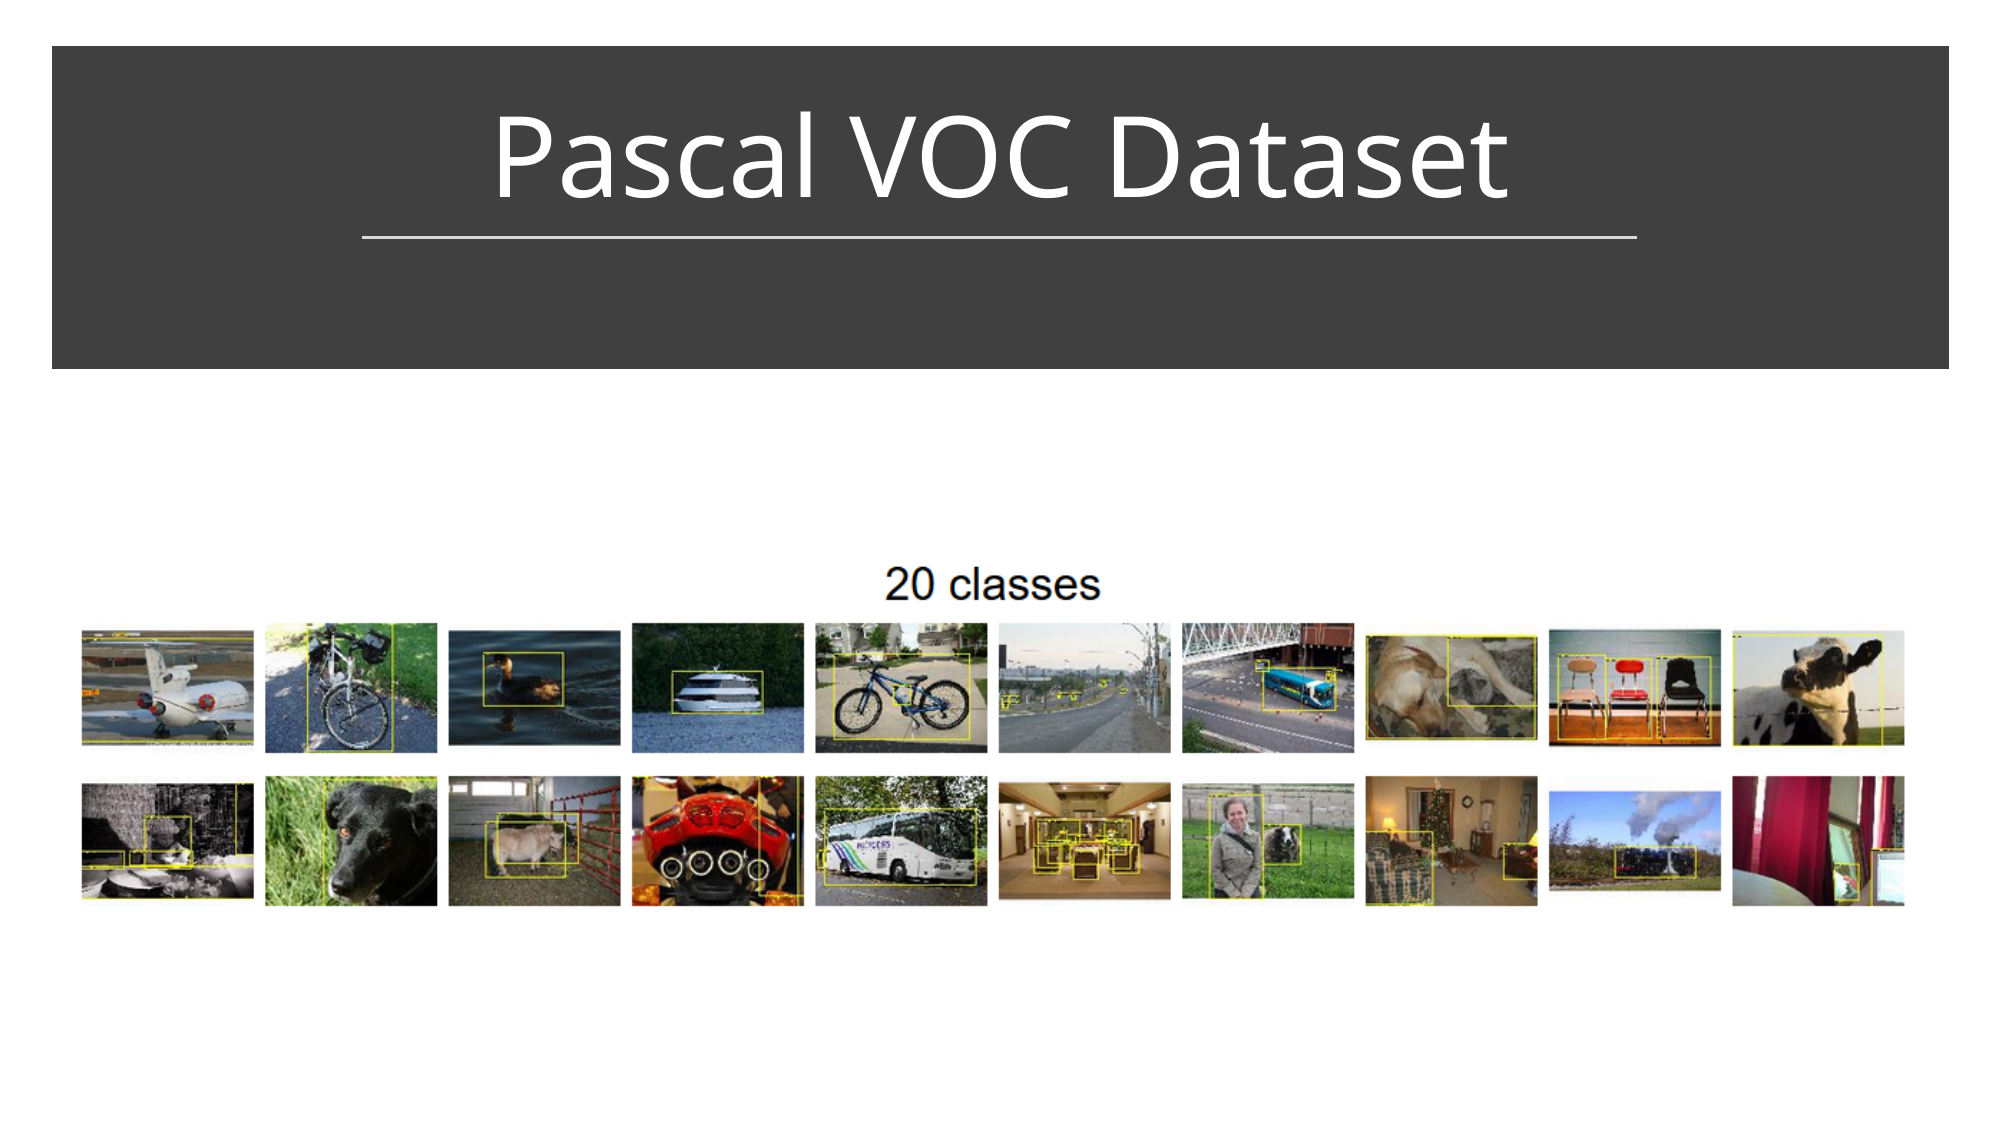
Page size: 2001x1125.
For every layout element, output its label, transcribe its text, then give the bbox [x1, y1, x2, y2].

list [52, 541, 1939, 938]
title Pascal VOC Dataset [86, 76, 1914, 230]
text_box [61, 55, 1939, 360]
